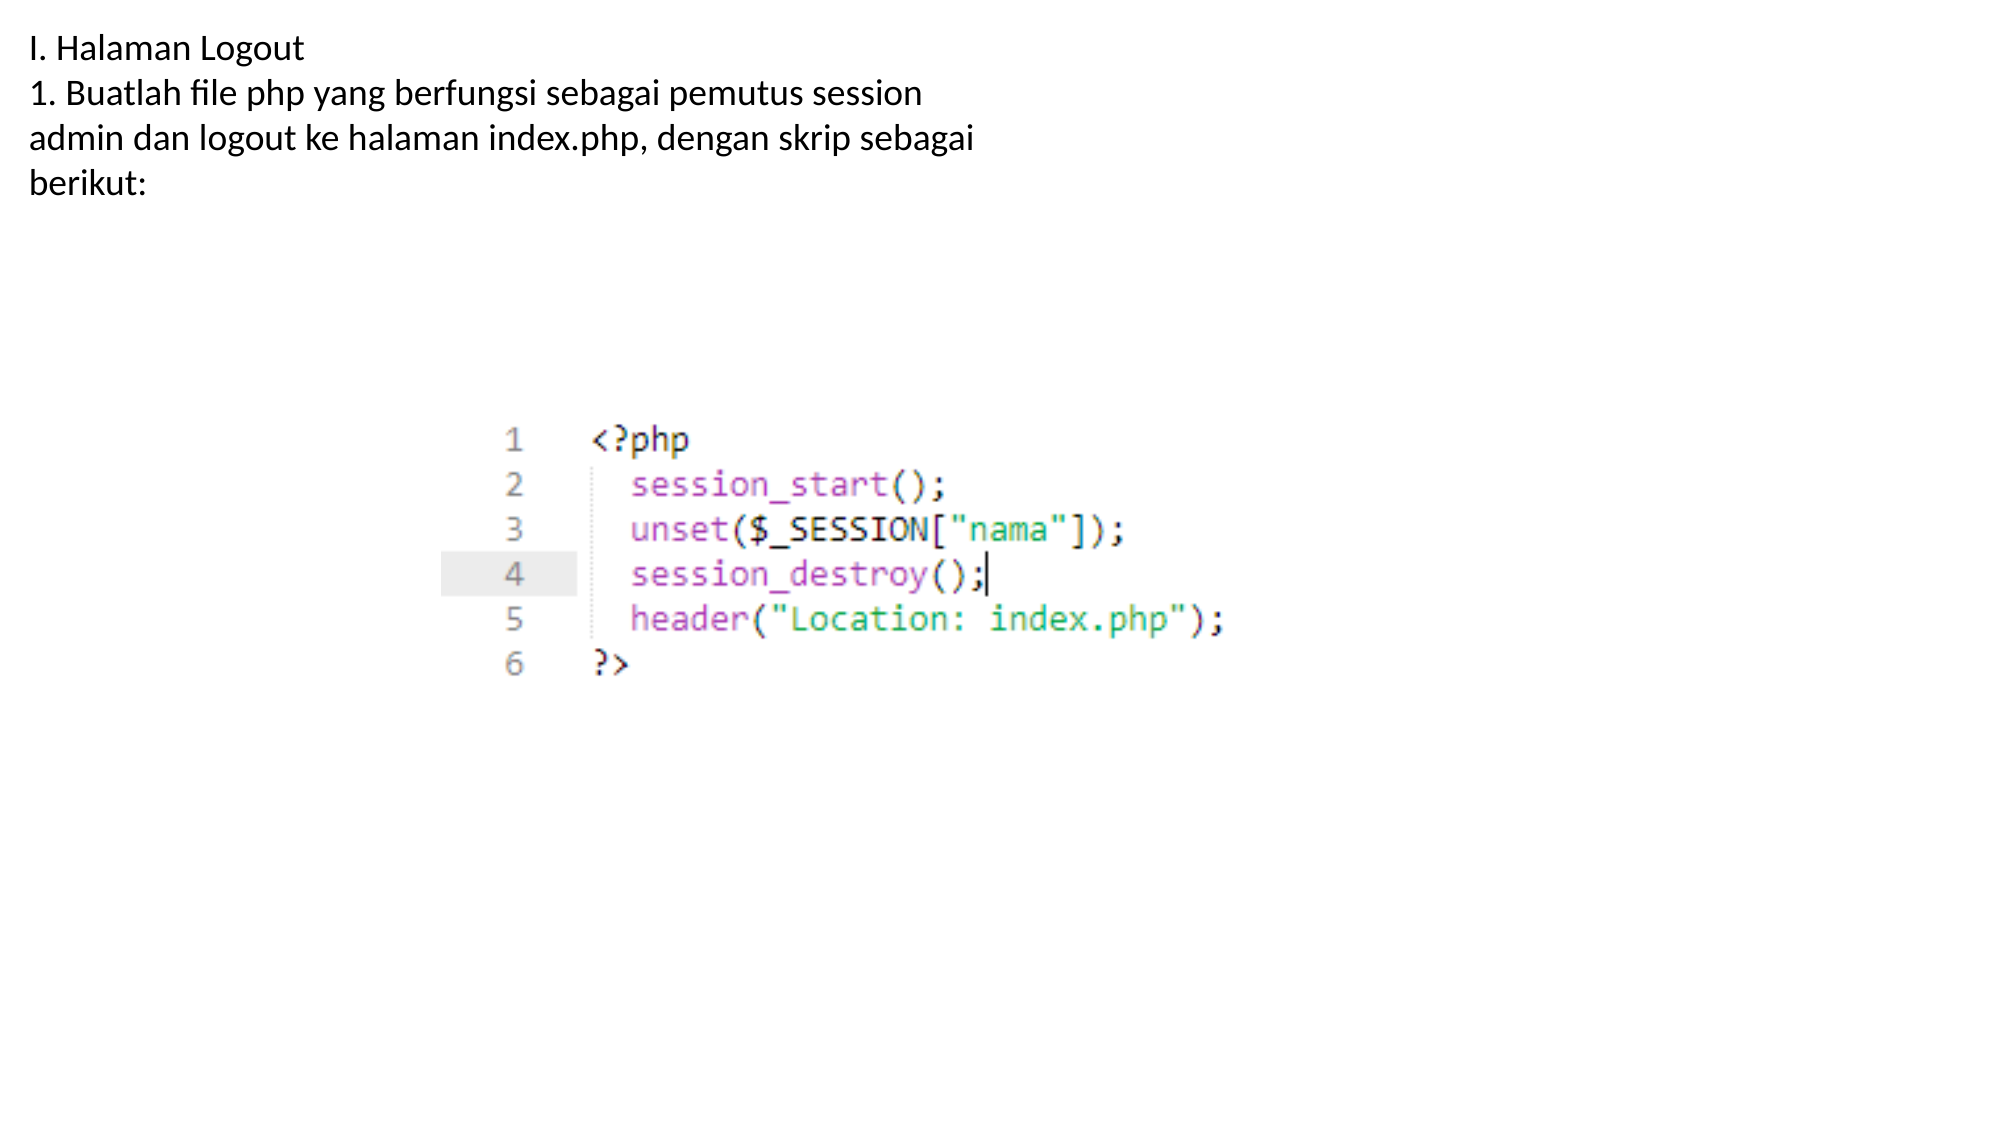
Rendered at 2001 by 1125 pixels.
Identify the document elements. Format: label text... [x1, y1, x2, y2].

text_box I. Halaman Logout 1. Buatlah file php yang berfungsi sebagai pemutus session admin dan logout ke halaman index.php, dengan skrip sebagai berikut: [13, 15, 1014, 211]
picture [441, 415, 1376, 742]
